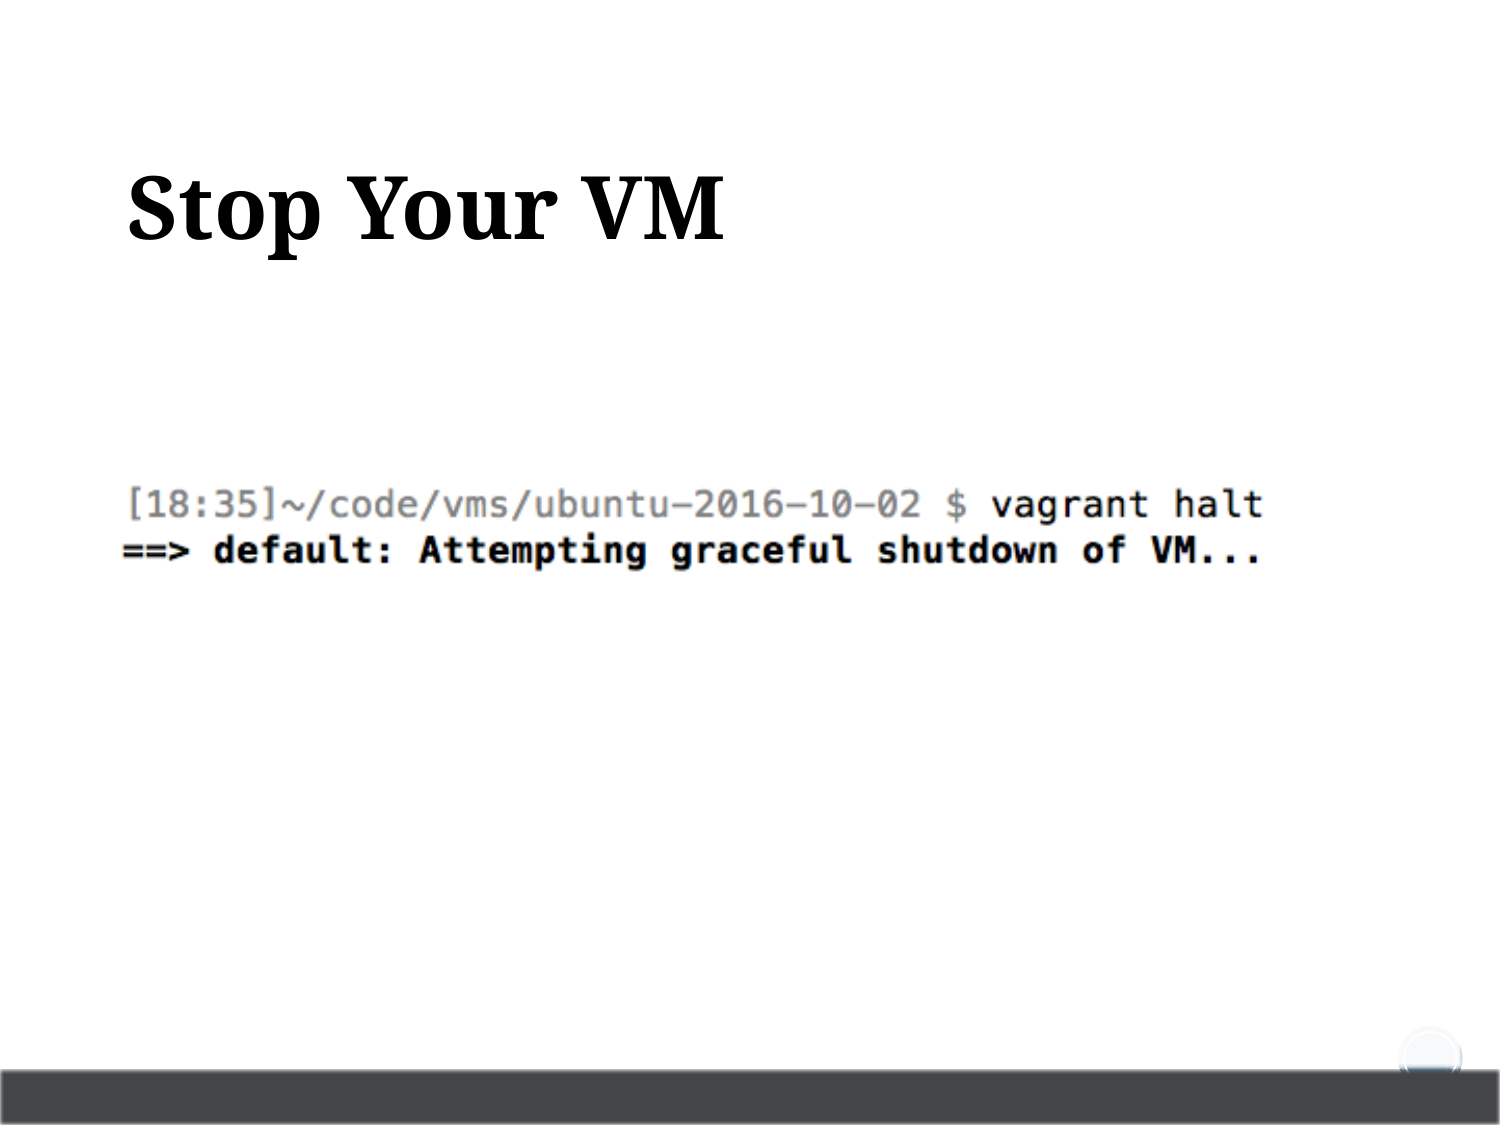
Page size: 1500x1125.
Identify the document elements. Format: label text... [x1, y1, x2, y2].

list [117, 483, 1383, 574]
title Stop Your VM [112, 79, 1388, 344]
